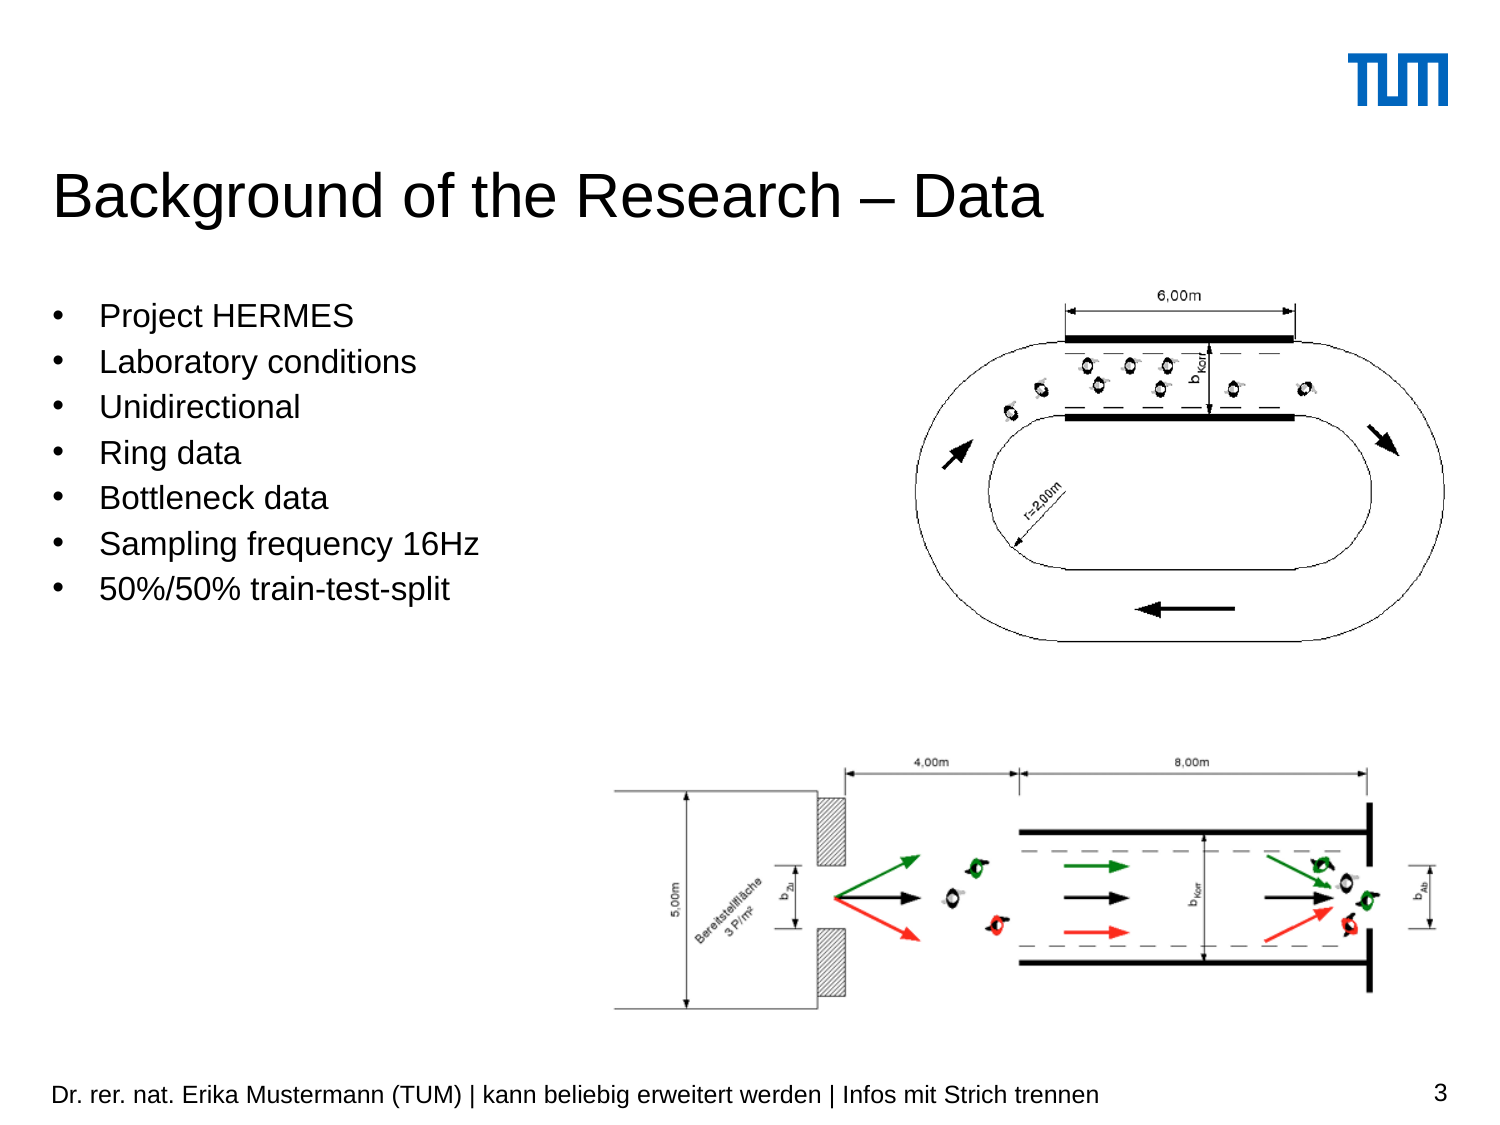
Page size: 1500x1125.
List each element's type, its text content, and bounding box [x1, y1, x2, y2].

slide_number 3 [1336, 1061, 1448, 1122]
footer Dr. rer. nat. Erika Mustermann (TUM) | kann beliebig erweitert werden | Infos mit Strich trennen [51, 1061, 1336, 1125]
list Project HERMES Laboratory conditions Unidirectional Ring data Bottleneck data Sampling frequency 16Hz 50%/50% train-test-split [52, 288, 1449, 1061]
title Background of the Research – Data [52, 162, 1449, 231]
picture [898, 288, 1448, 692]
picture [605, 749, 1448, 1046]
